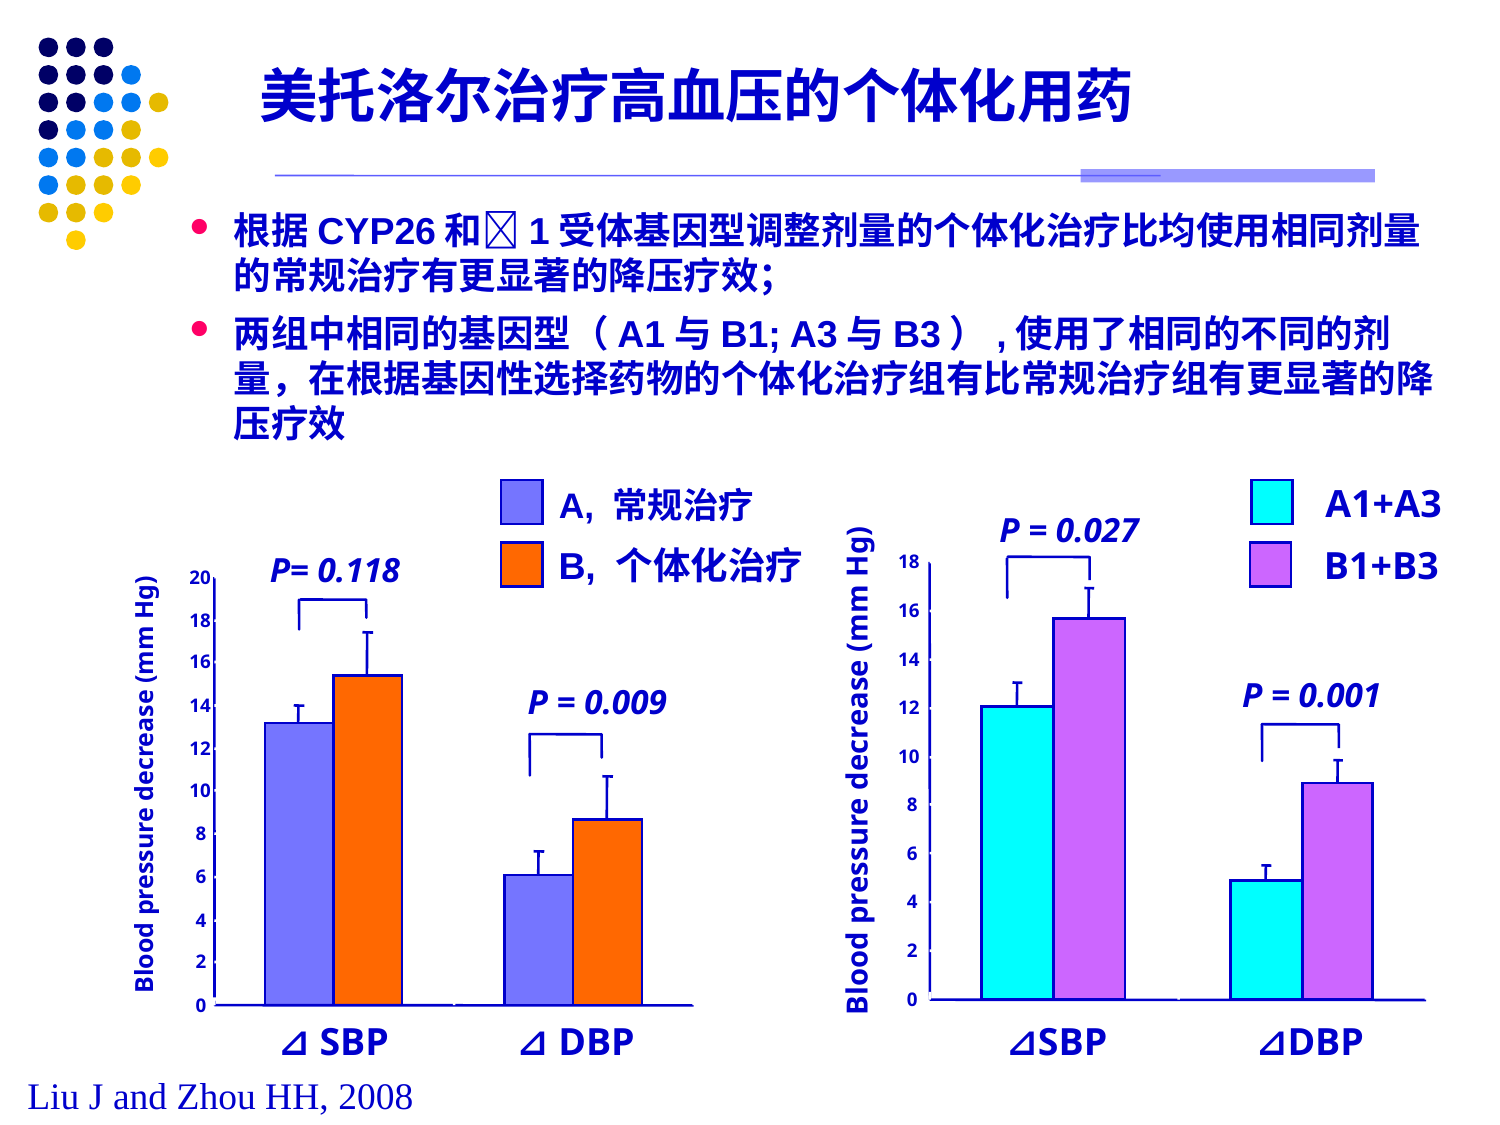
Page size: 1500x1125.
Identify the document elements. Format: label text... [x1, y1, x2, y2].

text_box 16 [898, 598, 920, 622]
text_box [501, 542, 543, 587]
text_box [1250, 542, 1292, 587]
text_box 2 [195, 950, 207, 973]
text_box A, 常规治疗 [558, 482, 755, 542]
text_box Blood pressure decrease (mm Hg) [128, 535, 159, 1035]
text_box 10 [898, 745, 920, 768]
text_box 16 [189, 650, 212, 673]
text_box P= 0.118 [269, 549, 501, 590]
text_box [1053, 618, 1125, 999]
text_box 8 [195, 821, 207, 845]
text_box A1+A3 [1325, 479, 1443, 525]
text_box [1261, 723, 1340, 762]
text_box 0 [195, 993, 207, 1016]
text_box Liu J and Zhou HH, 2008 [12, 1064, 429, 1125]
text_box 4 [195, 908, 207, 932]
text_box ⊿DBP [1256, 1017, 1365, 1063]
text_box 20 [189, 565, 212, 588]
text_box [1251, 479, 1293, 524]
text_box [333, 675, 402, 1005]
text_box ⊿ DBP [516, 1017, 635, 1063]
text_box ⊿ SBP [278, 1017, 390, 1063]
text_box 6 [906, 841, 918, 864]
text_box 2 [906, 938, 918, 962]
text_box [264, 723, 333, 1005]
text_box 14 [898, 647, 920, 670]
text_box B1+B3 [1324, 542, 1440, 588]
text_box [501, 479, 543, 524]
text_box 12 [189, 737, 212, 760]
text_box ⊿SBP [1006, 1017, 1108, 1063]
text_box 4 [906, 889, 918, 913]
text_box Blood pressure decrease (mm Hg) [838, 521, 874, 1021]
text_box B, 个体化治疗 [558, 542, 803, 588]
text_box [981, 706, 1053, 999]
text_box 0 [906, 987, 918, 1010]
text_box P = 0.001 [1242, 674, 1382, 715]
text_box 美托洛尔治疗高血压的个体化用药 [245, 62, 1438, 137]
text_box 10 [189, 778, 212, 801]
text_box [573, 819, 642, 1005]
text_box 根据CYP26和1受体基因型调整剂量的个体化治疗比均使用相同剂量的常规治疗有更显著的降压疗效； 两组中相同的基因型（A1与B1; A3与B3）,使用了相同的不同的剂量，在根据基因性选择药物的个体化治疗组有比常规治疗组有更显著的降压疗效 [174, 199, 1450, 453]
text_box 12 [898, 696, 920, 719]
text_box P = 0.027 [990, 509, 1139, 550]
text_box [1302, 783, 1373, 999]
text_box 6 [195, 865, 207, 888]
text_box 18 [898, 549, 920, 573]
text_box 18 [189, 608, 212, 632]
text_box 14 [189, 693, 212, 716]
text_box [504, 875, 573, 1005]
text_box 8 [906, 792, 918, 815]
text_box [1006, 556, 1090, 599]
text_box [1230, 880, 1302, 999]
text_box P = 0.009 [527, 681, 668, 722]
